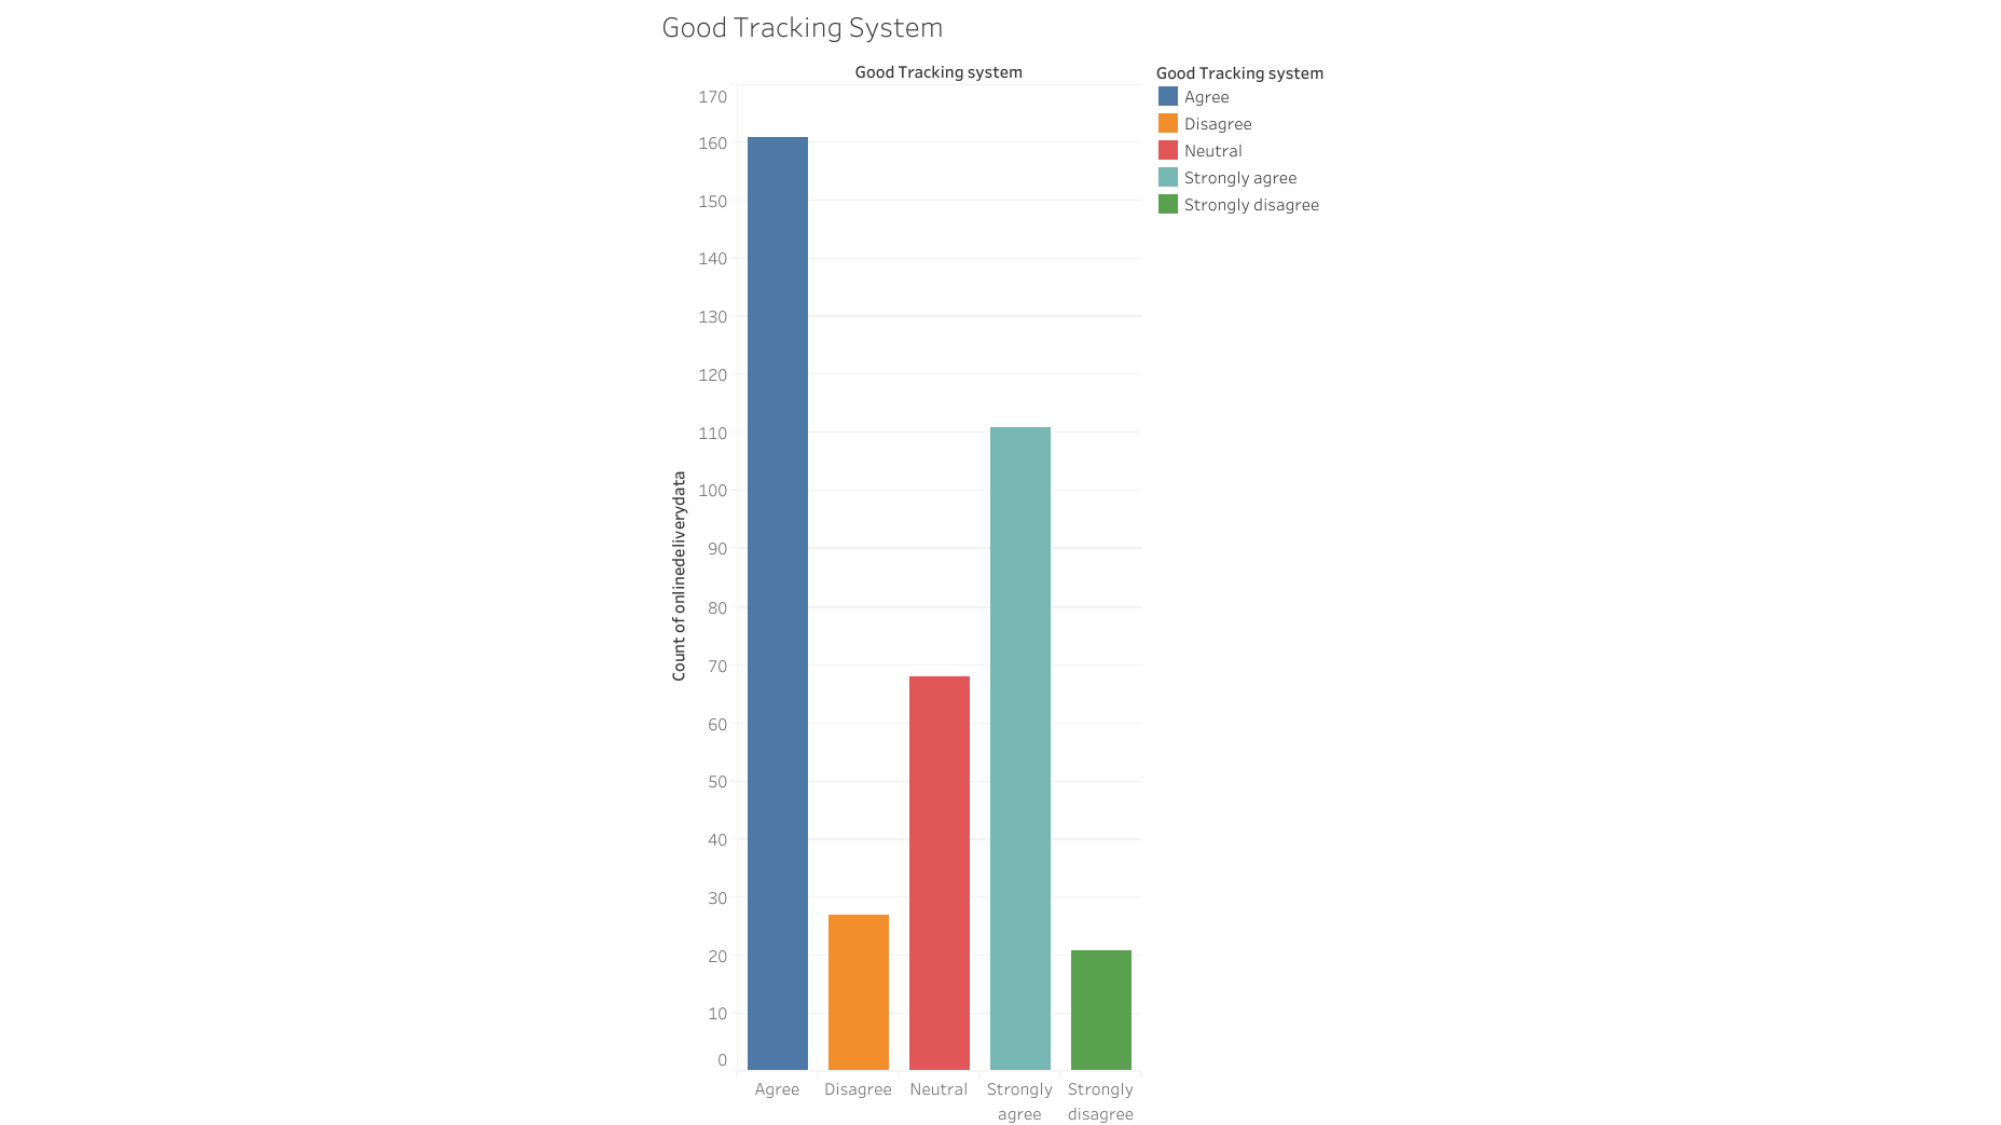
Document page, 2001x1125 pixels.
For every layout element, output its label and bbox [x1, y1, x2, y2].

picture [656, 0, 1344, 1125]
